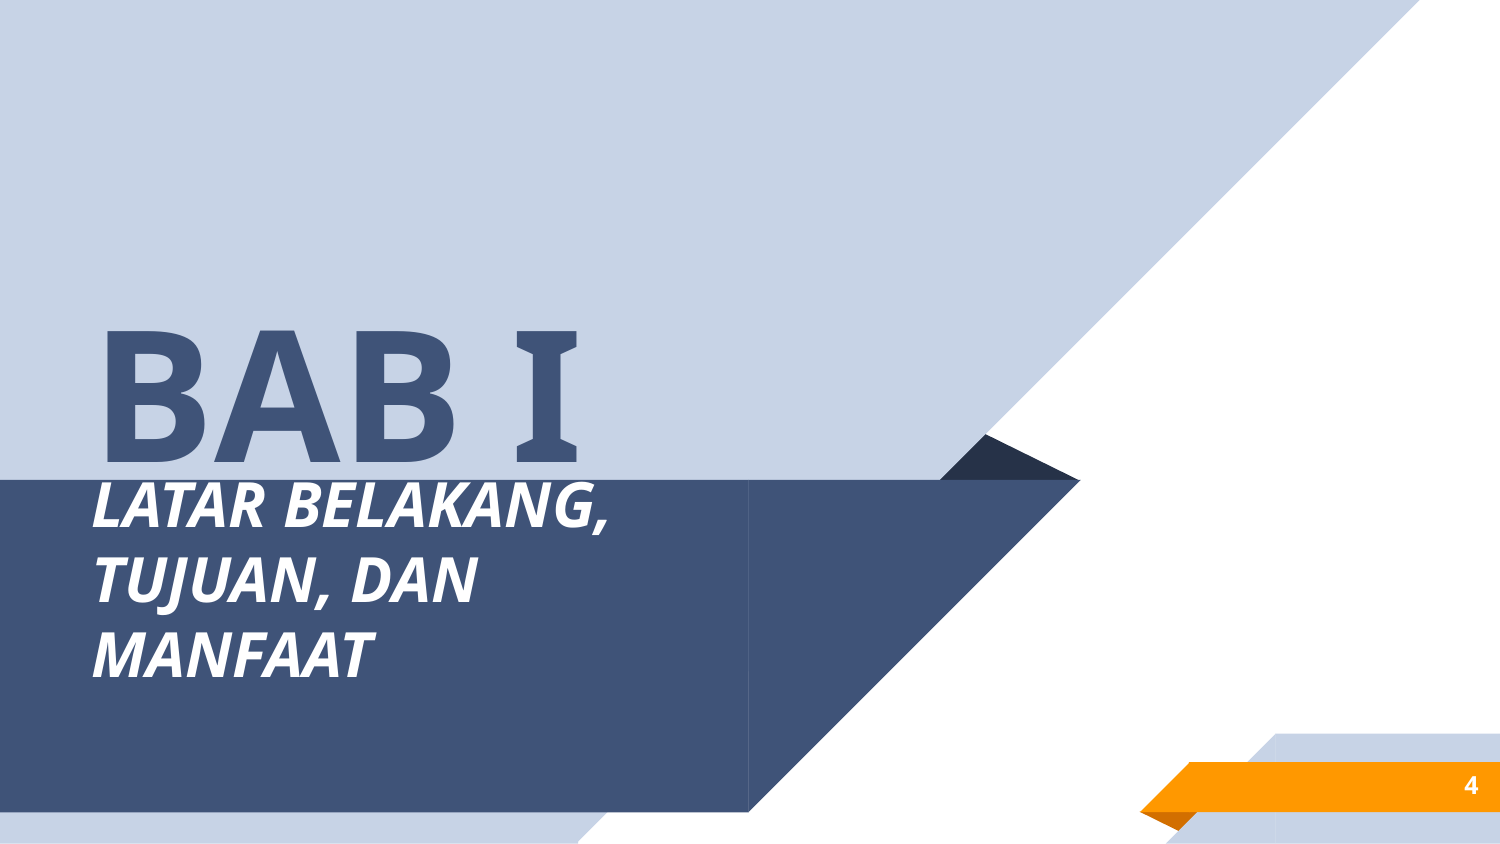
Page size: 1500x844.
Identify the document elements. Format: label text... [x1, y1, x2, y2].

slide_number 4 [1249, 760, 1494, 813]
title LATAR BELAKANG, TUJUAN, DAN MANFAAT [76, 514, 748, 705]
text_box BAB I [76, 0, 722, 515]
